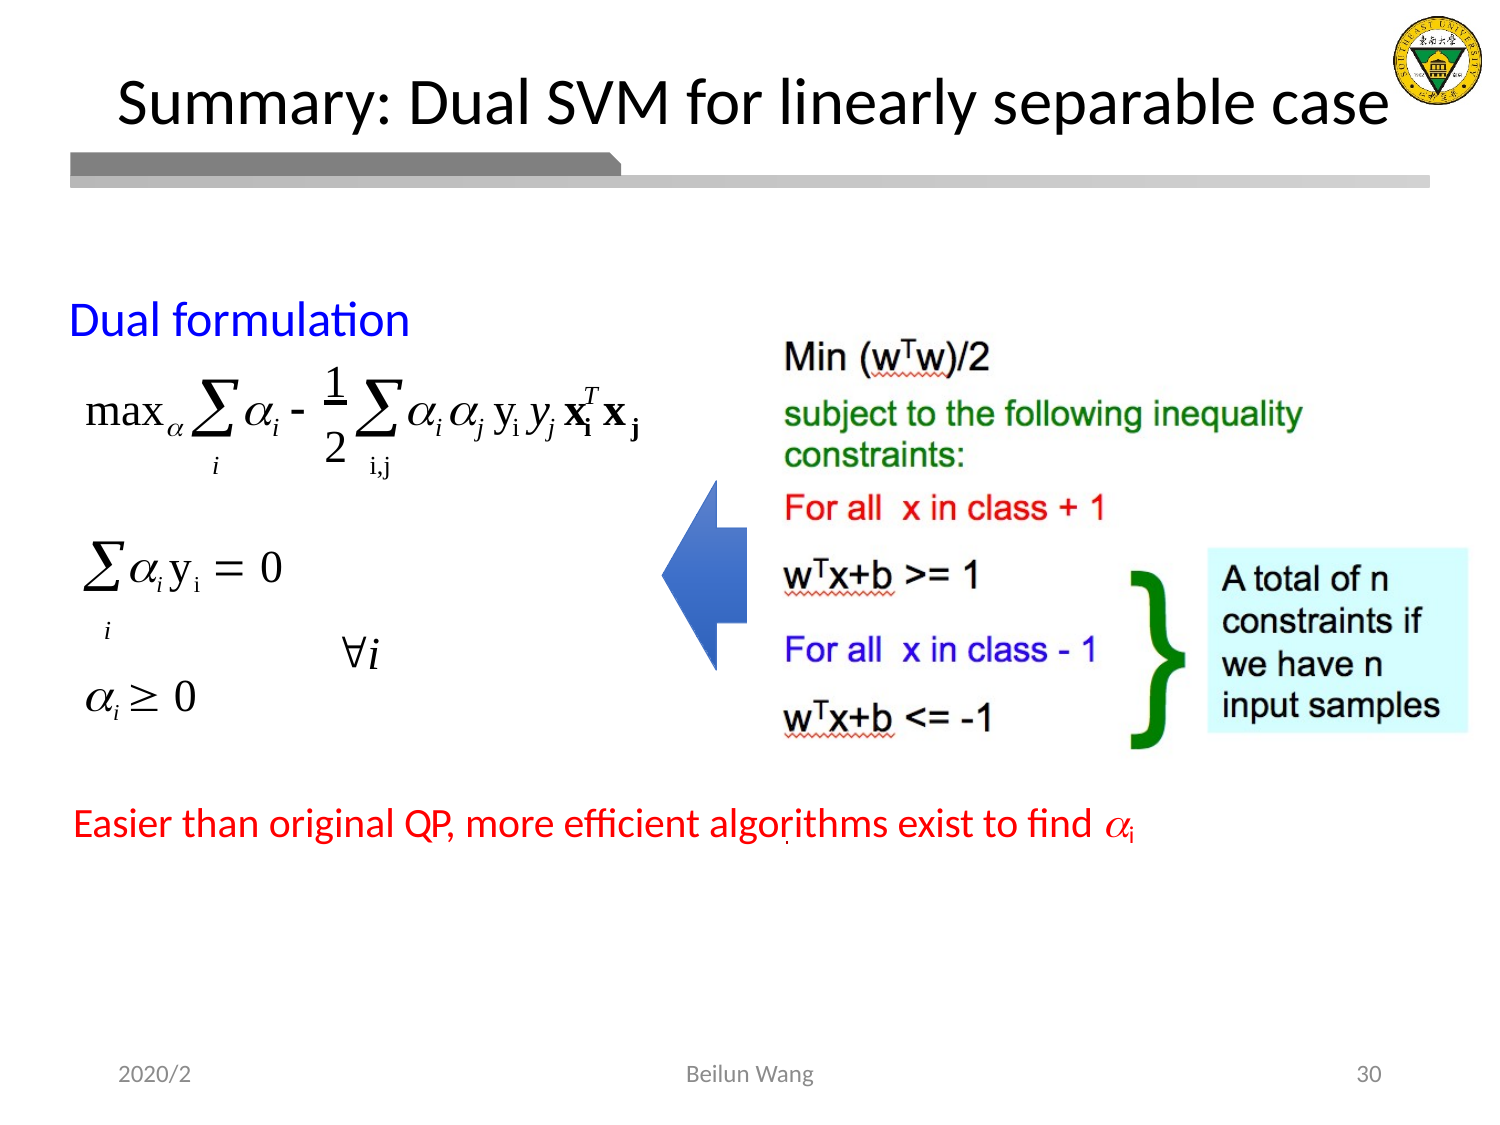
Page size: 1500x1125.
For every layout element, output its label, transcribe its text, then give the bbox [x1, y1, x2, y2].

title Summary: Dual SVM for linearly separable case [103, 59, 1432, 156]
text_box Easier than original QP, more efficient algorithms exist to find i [66, 843, 1397, 848]
footer Beilun Wang [496, 1042, 1004, 1103]
slide_number 30 [1059, 1042, 1397, 1103]
slide_number 2020/2 [103, 1042, 441, 1103]
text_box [66, 284, 1500, 843]
picture [1393, 16, 1482, 105]
